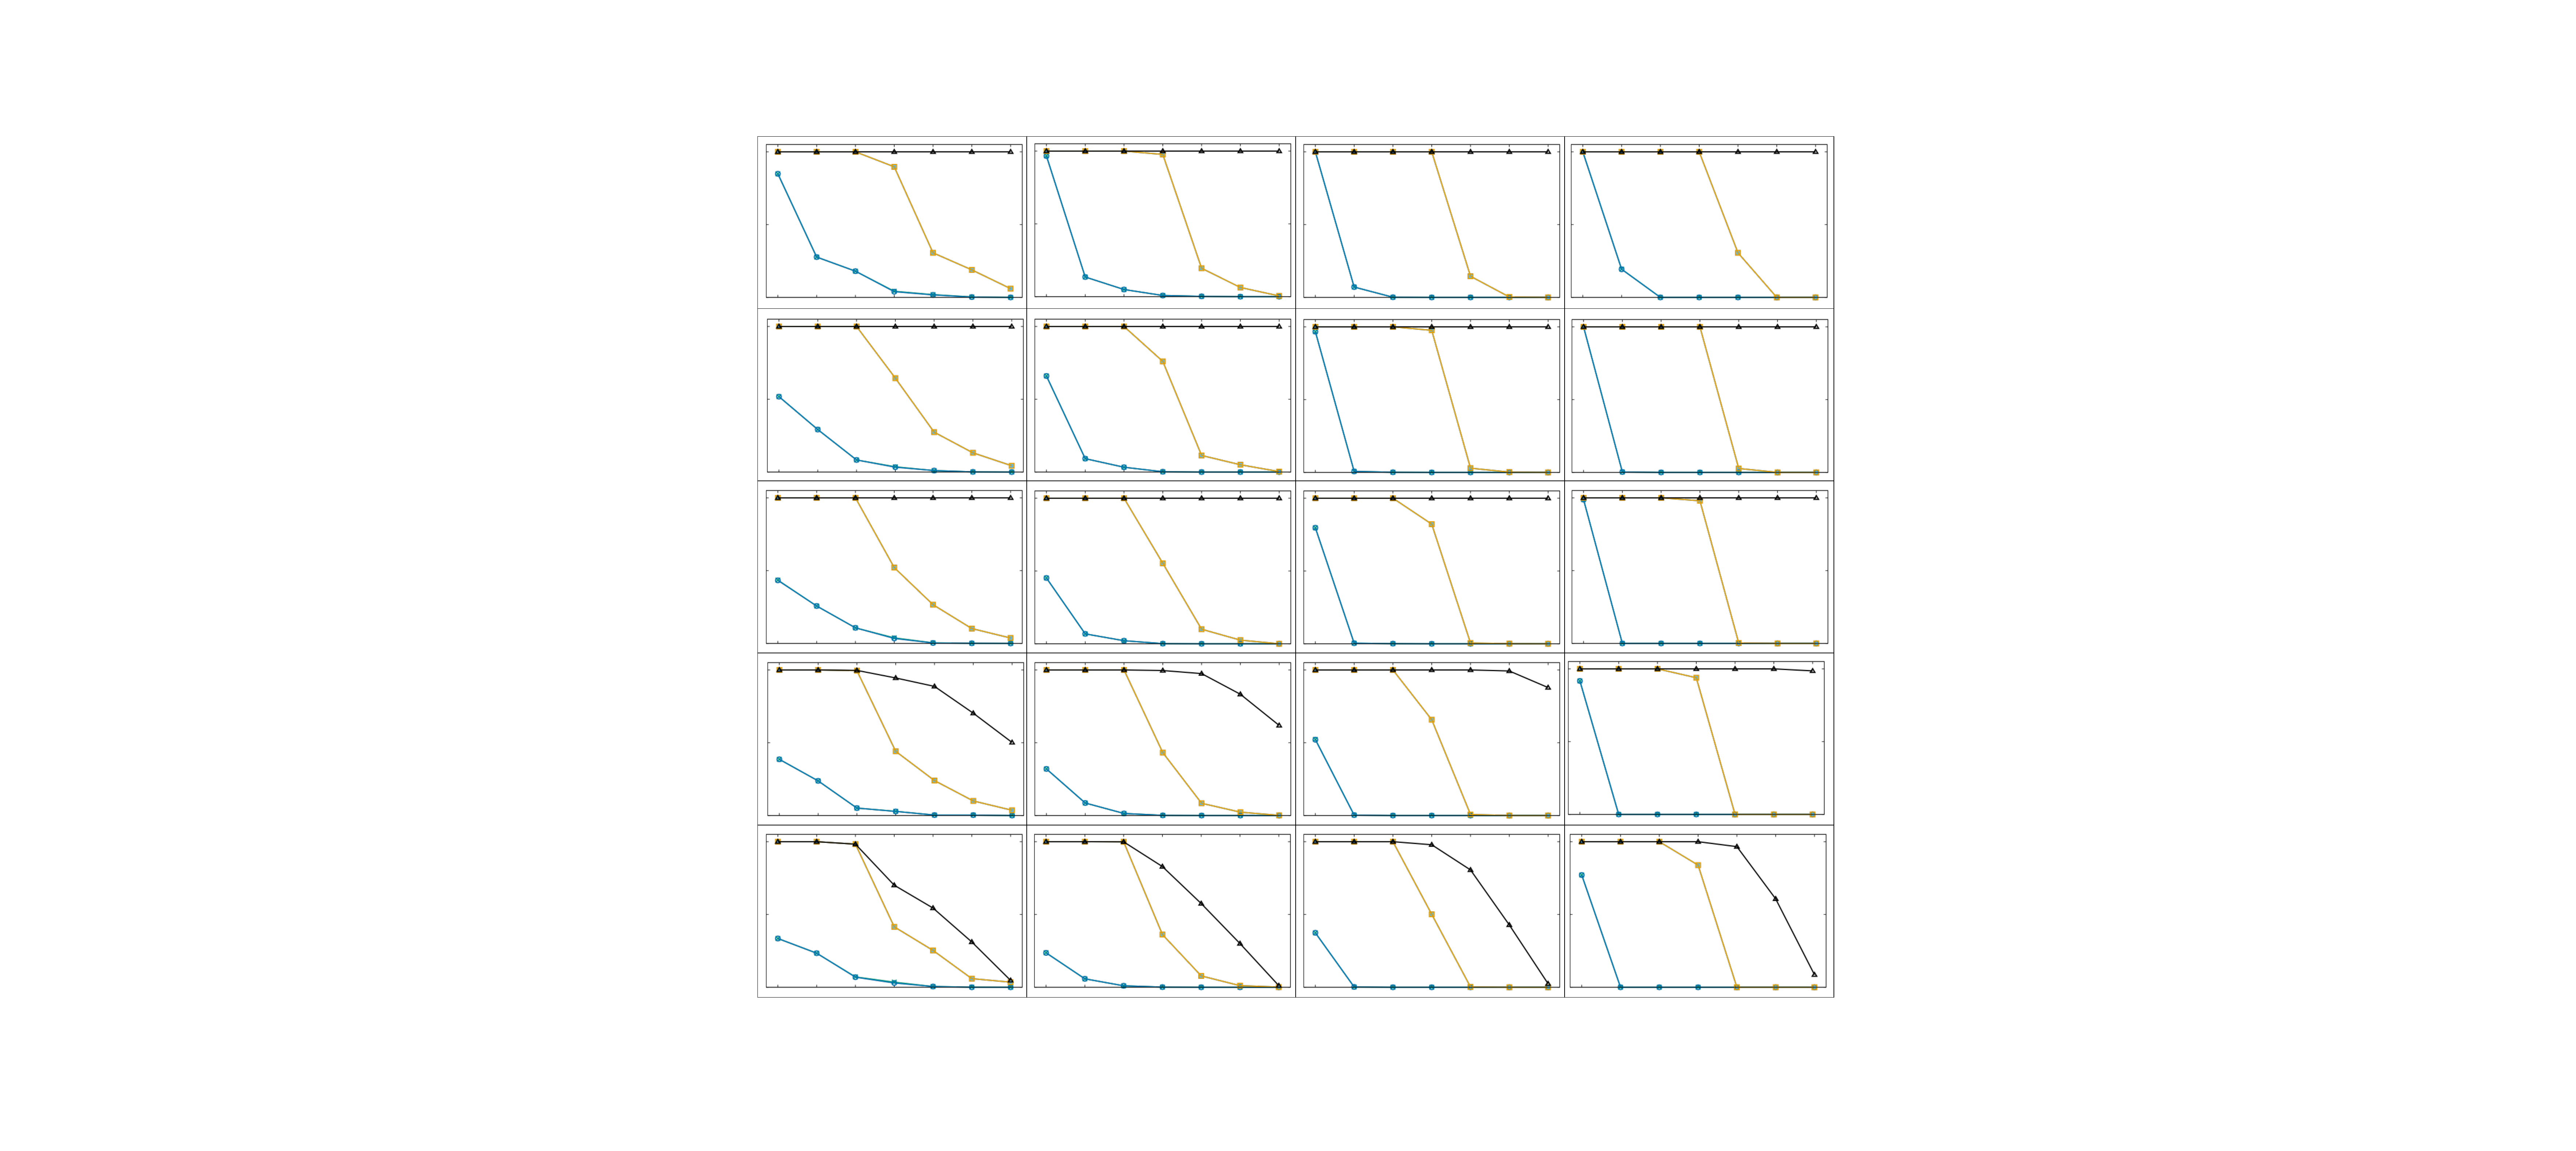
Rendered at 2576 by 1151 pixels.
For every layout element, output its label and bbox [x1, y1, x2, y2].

table_cell [1296, 993, 1564, 997]
table_header [1565, 137, 1834, 138]
table_cell [1027, 825, 1295, 828]
table_cell [1565, 309, 1834, 313]
table_cell [1565, 825, 1834, 828]
table_cell [1565, 481, 1834, 484]
table_cell [1296, 478, 1564, 480]
table_cell [1296, 825, 1564, 828]
table_cell [1027, 481, 1295, 484]
table_header [758, 303, 1026, 308]
table_cell [1296, 309, 1564, 313]
table_cell [1565, 993, 1834, 997]
table_header [1565, 303, 1834, 308]
table_cell [758, 993, 1026, 997]
table_header [1027, 303, 1295, 308]
picture [758, 313, 1838, 478]
table_cell [758, 653, 1026, 825]
picture [757, 828, 1836, 993]
picture [759, 655, 1834, 821]
table_cell [1565, 478, 1834, 480]
table_cell [1296, 481, 1564, 484]
table_cell [1027, 653, 1295, 656]
picture [757, 137, 1837, 303]
table_cell [1296, 821, 1564, 825]
picture [757, 484, 1838, 649]
table_cell [758, 825, 1026, 828]
table_cell [1296, 653, 1564, 656]
table_cell [758, 309, 1026, 480]
table_cell [1027, 821, 1295, 825]
table_cell [758, 481, 1026, 484]
table_header [1296, 303, 1564, 308]
table_cell [1296, 649, 1564, 653]
table_header [1296, 137, 1564, 138]
table_header [758, 137, 1026, 138]
table_cell [1565, 653, 1834, 655]
table_cell [1027, 993, 1295, 997]
table_cell [1027, 309, 1295, 313]
table_cell [1565, 820, 1834, 825]
table_cell [758, 649, 1026, 653]
table_cell [1565, 649, 1834, 653]
table_cell [1027, 478, 1295, 480]
table_cell [1027, 649, 1295, 653]
